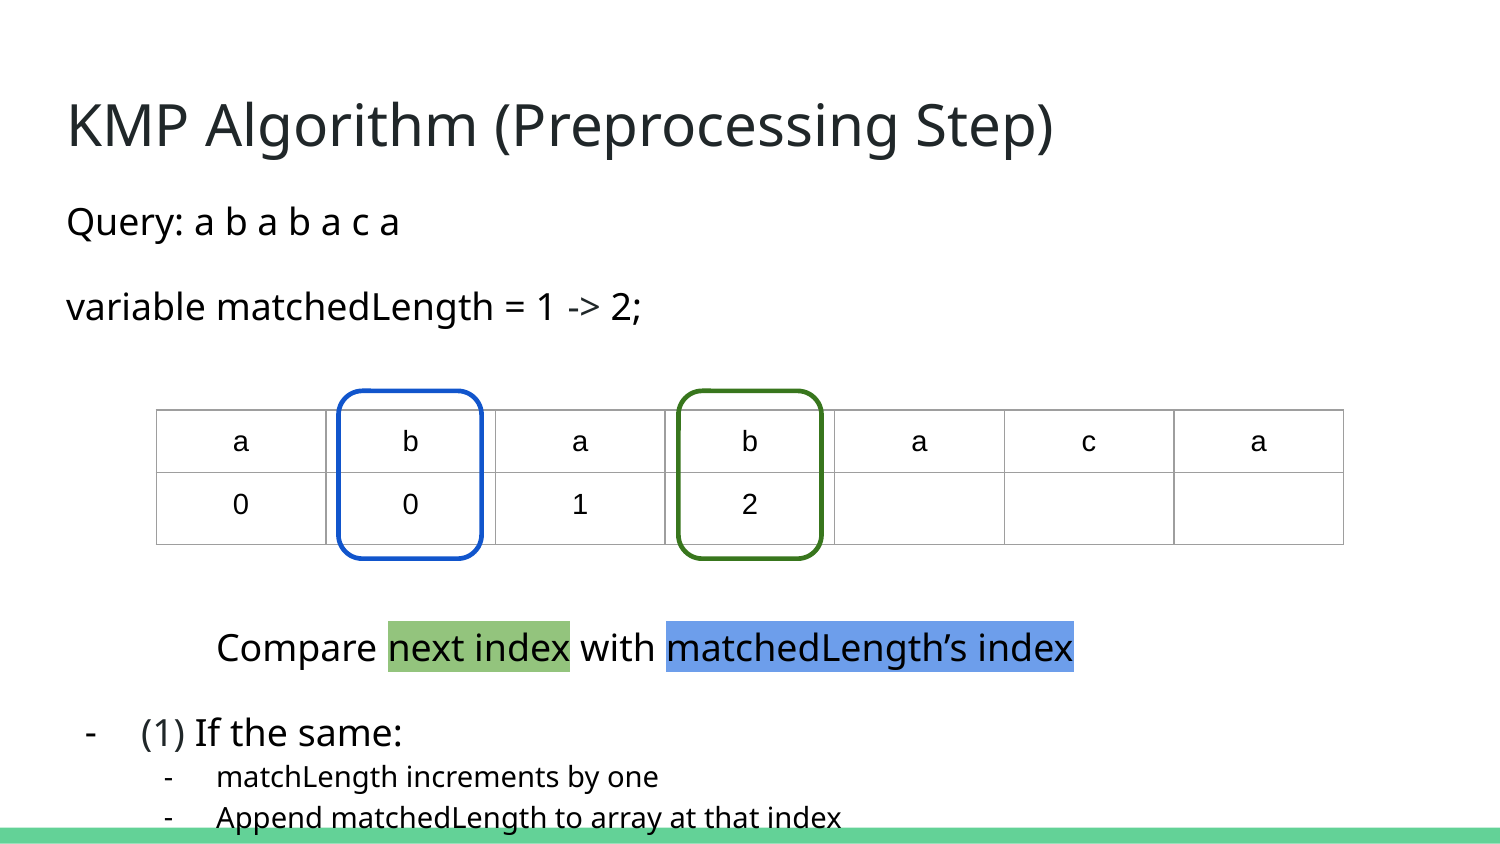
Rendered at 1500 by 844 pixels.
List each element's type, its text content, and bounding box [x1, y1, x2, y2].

text_box [338, 390, 482, 559]
table_cell 0 [157, 473, 325, 544]
table_cell 0 [327, 473, 339, 544]
table_header a [835, 411, 1004, 472]
table_header b [666, 411, 678, 472]
text_box [678, 390, 822, 559]
table_header b [822, 411, 834, 472]
table_cell 2 [821, 473, 834, 544]
table_header b [482, 411, 495, 472]
table_header a [496, 411, 664, 472]
table_cell 2 [666, 473, 679, 544]
table_header b [327, 411, 338, 472]
list Query: a b a b a c a variable matchedLength = 1 -> 2; Compare next index with matchedLength’s index (1) If the same: matchLength increments by one Append matchedLength to array at that index [51, 176, 1449, 737]
table_cell 1 [496, 473, 664, 544]
title KMP Algorithm (Preprocessing Step) [51, 72, 1449, 167]
table_cell 0 [481, 473, 495, 544]
table_header c [1005, 411, 1173, 472]
table_cell [835, 473, 1004, 544]
table_cell [1005, 473, 1173, 544]
table_header a [157, 411, 325, 472]
table_cell [1175, 473, 1343, 544]
table_header a [1175, 411, 1343, 472]
